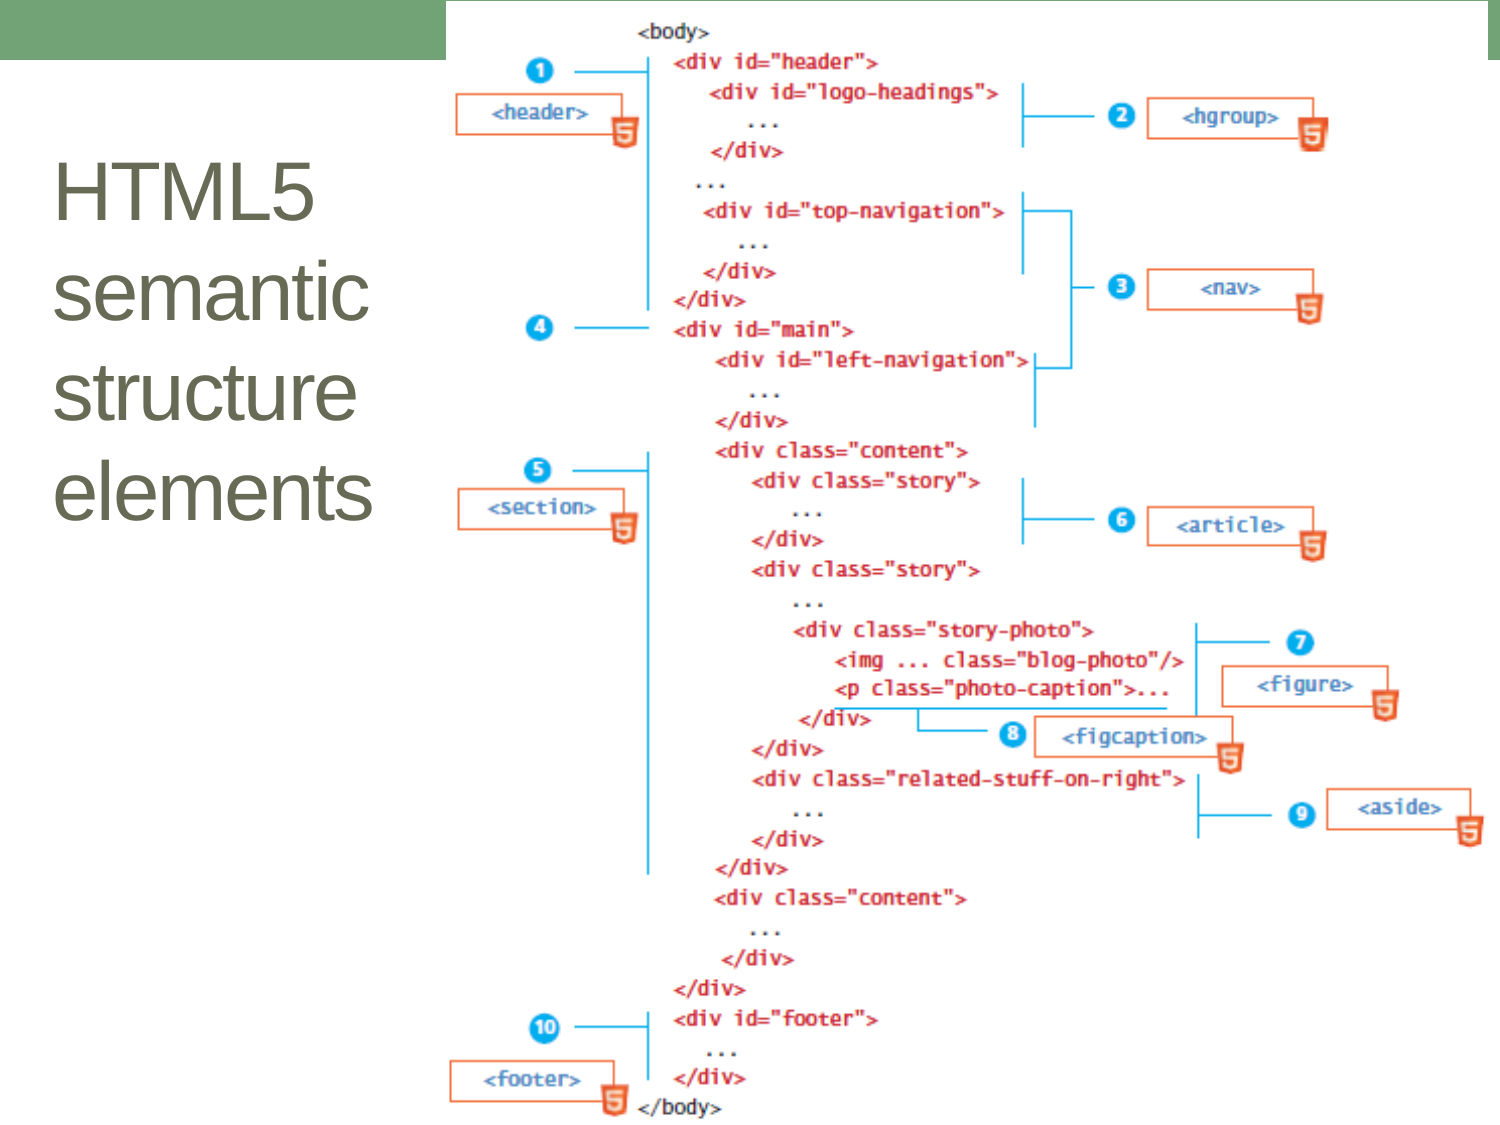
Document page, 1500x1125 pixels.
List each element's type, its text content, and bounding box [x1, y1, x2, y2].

picture [446, 0, 1488, 1125]
title HTML5 semantic structure elements [37, 62, 443, 613]
